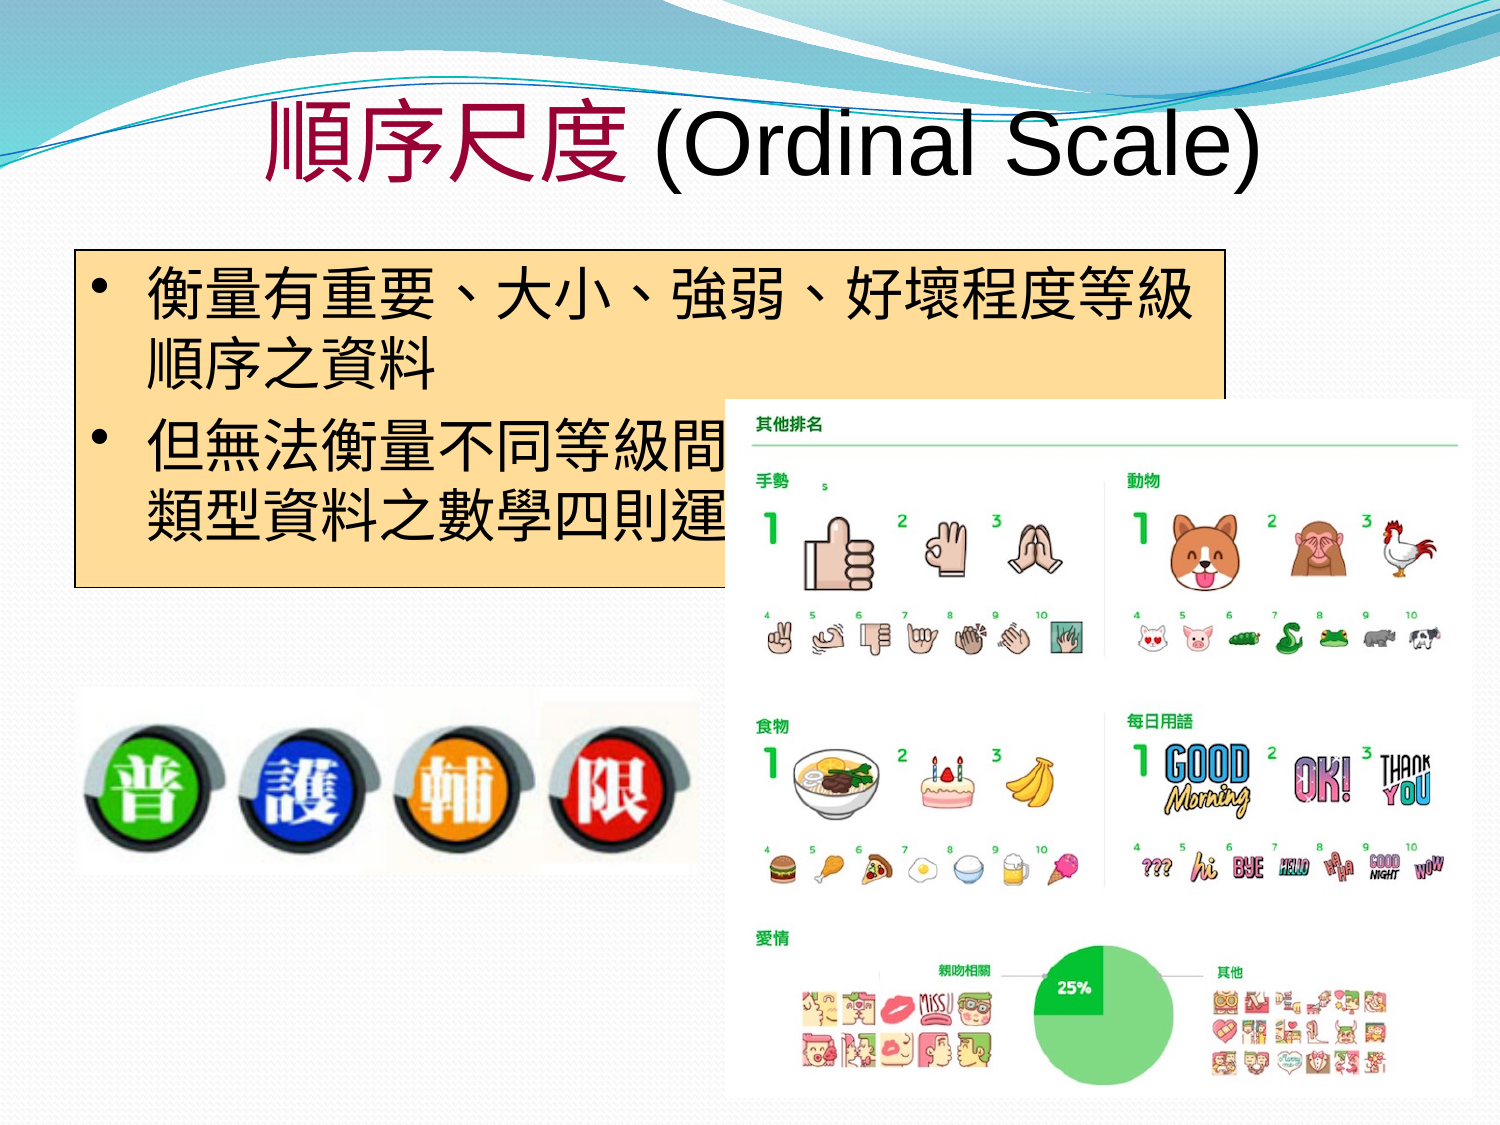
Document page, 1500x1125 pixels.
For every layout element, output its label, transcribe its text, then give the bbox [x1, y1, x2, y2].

picture [74, 687, 701, 876]
picture [724, 399, 1473, 1098]
text_box 順序尺度(Ordinal Scale) [191, 45, 1337, 233]
text_box [718, 402, 724, 588]
text_box 衡量有重要、大小、強弱、好壞程度等級順序之資料 但無法衡量不同等級間的差異大小，此種類型資料之數學四則運算沒有任何意義。 [75, 249, 1225, 588]
